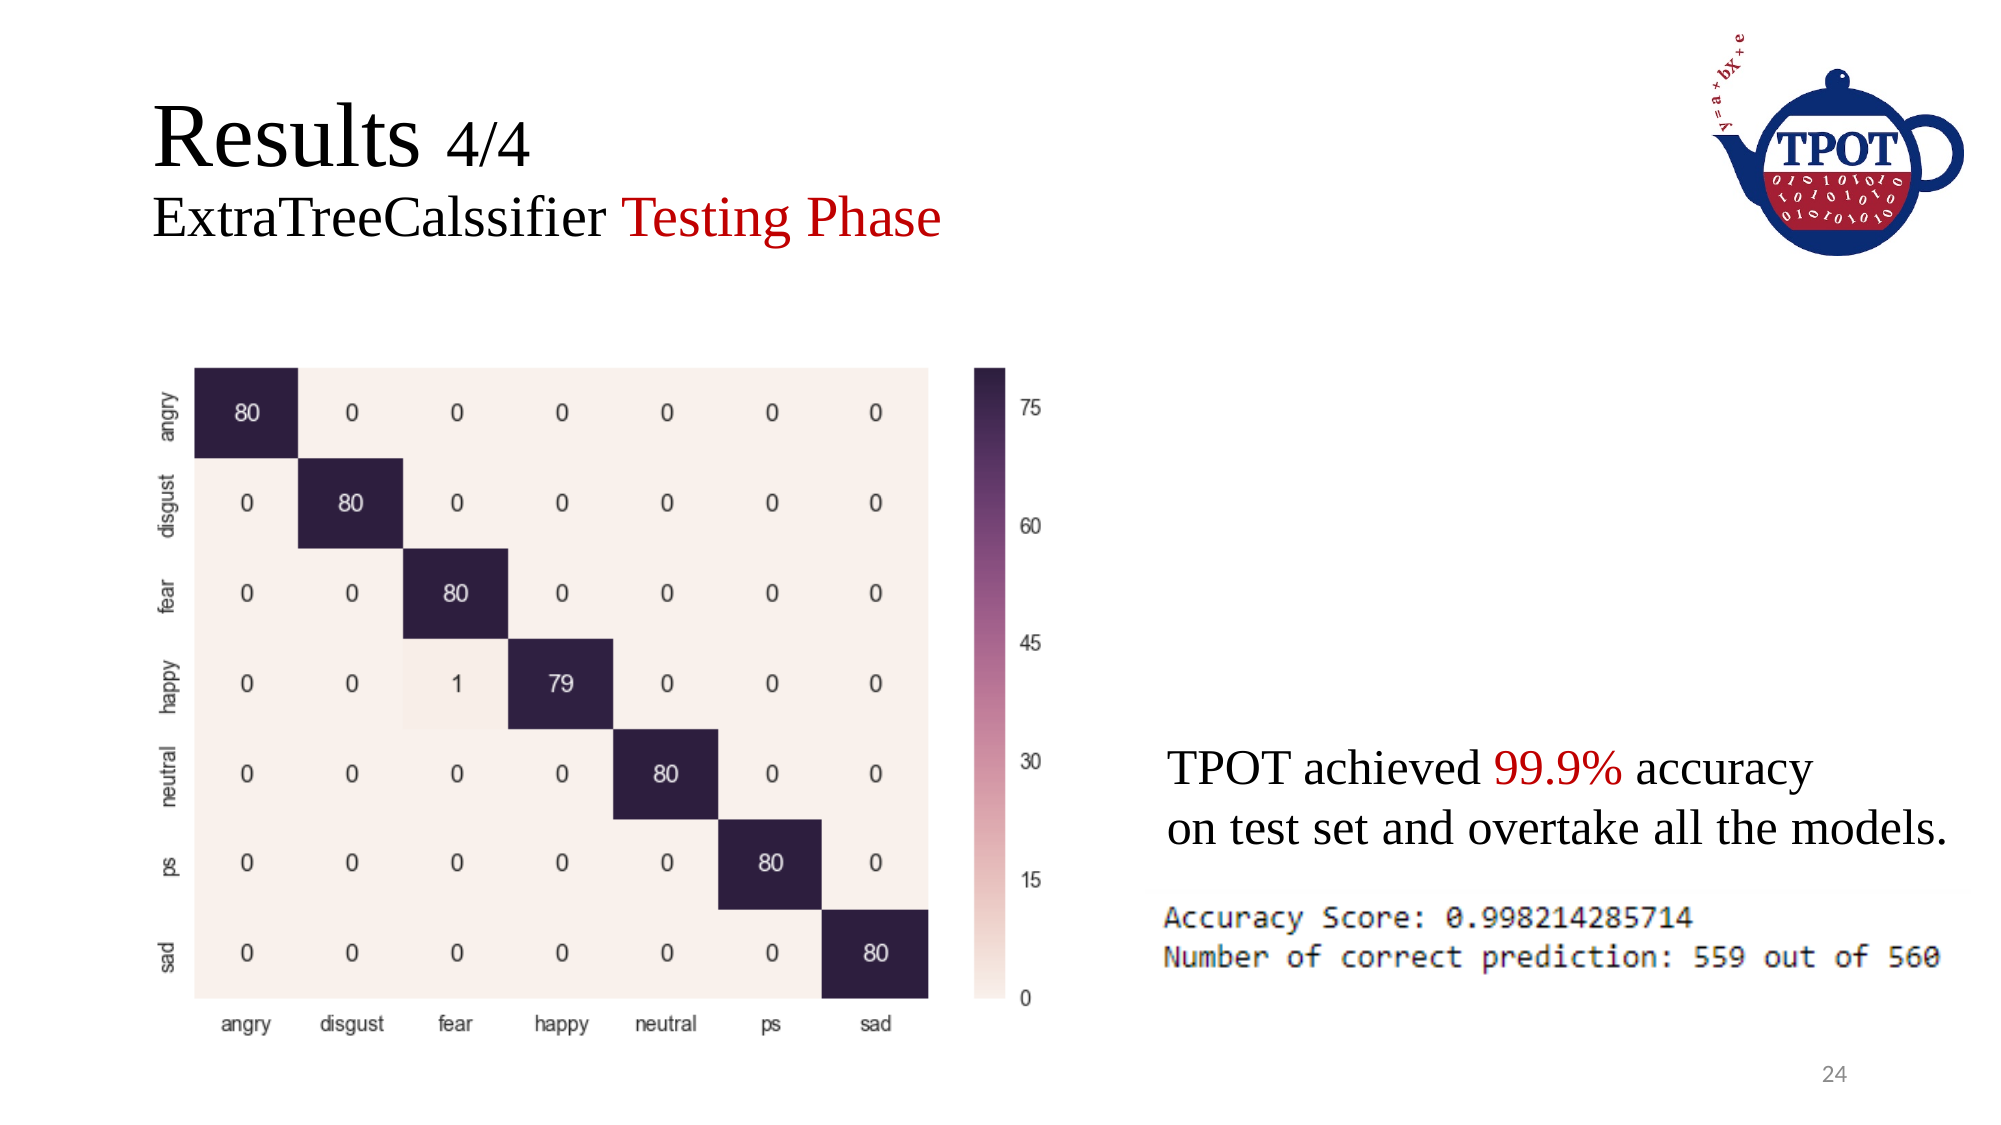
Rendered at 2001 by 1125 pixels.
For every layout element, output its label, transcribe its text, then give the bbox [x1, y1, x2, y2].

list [137, 343, 1072, 1058]
picture [1145, 889, 1971, 991]
picture [1711, 34, 1964, 256]
slide_number 24 [1412, 1042, 1863, 1103]
title Results 4/4 ExtraTreeCalssifier Testing Phase [137, 59, 1863, 278]
text_box TPOT achieved 99.9% accuracy on test set and overtake all the models. [1152, 727, 1964, 863]
